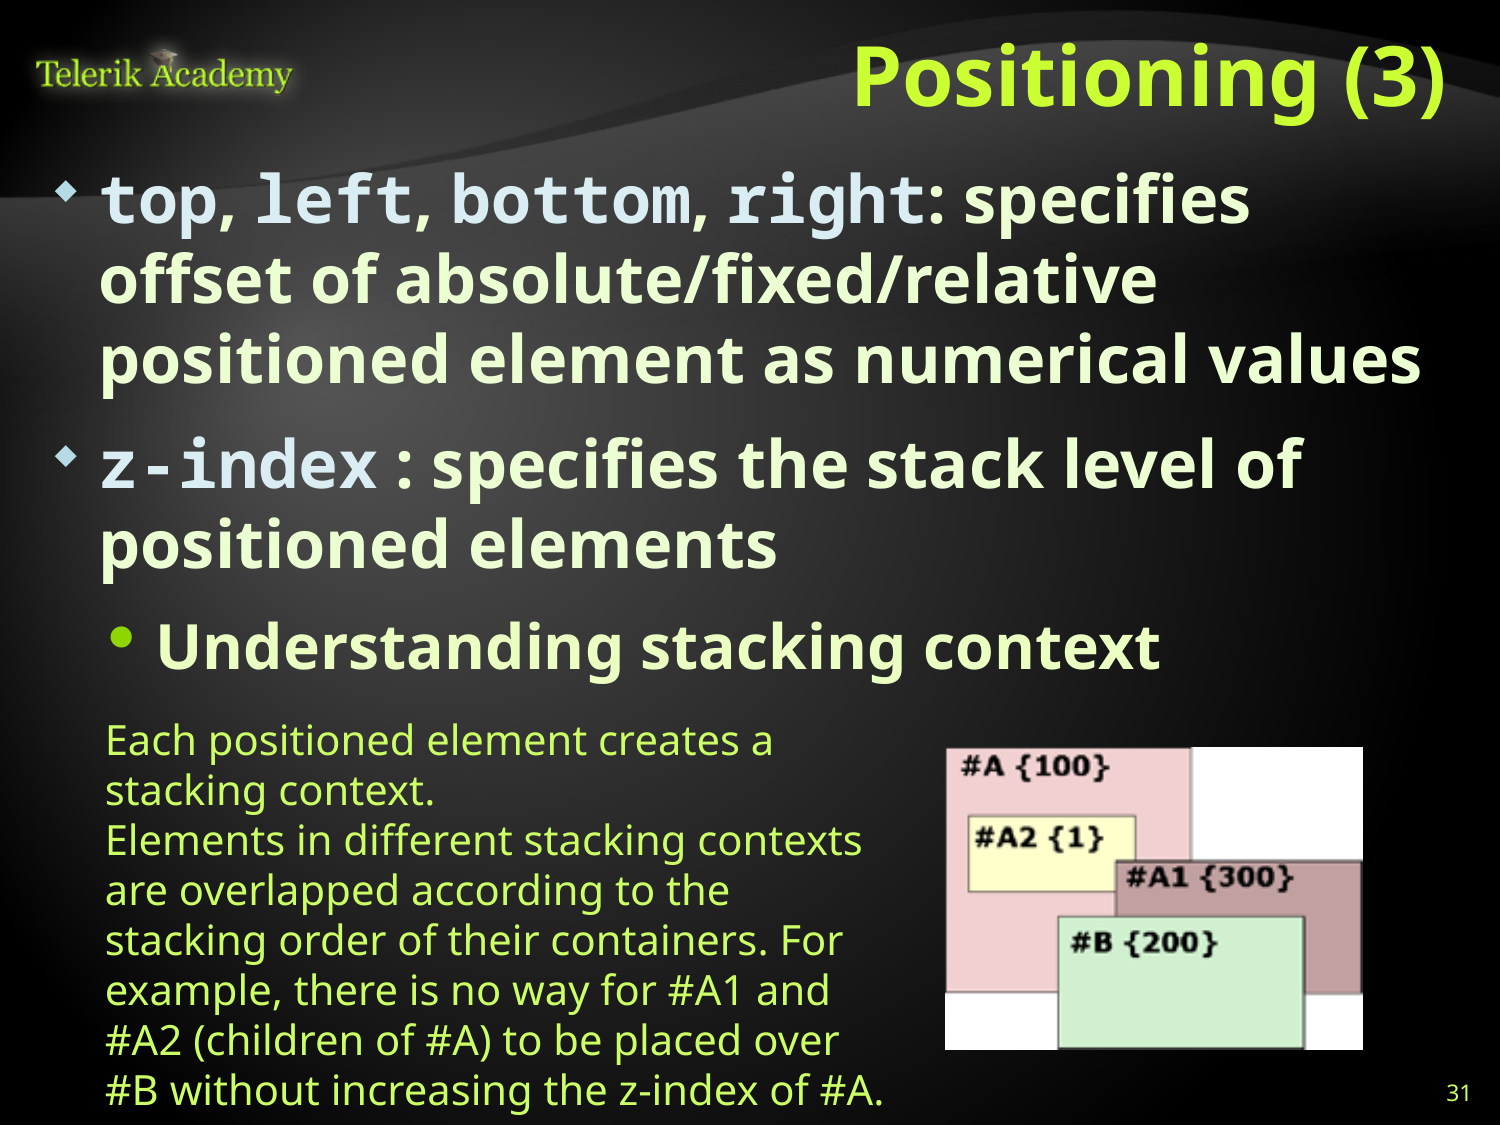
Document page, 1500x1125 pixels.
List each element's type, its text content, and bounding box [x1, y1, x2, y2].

slide_number 31 [1412, 1074, 1488, 1113]
picture [0, 0, 1500, 1125]
list top, left, bottom, right: specifies offset of absolute/fixed/relative positioned element as numerical values z-index : specifies the stack level of positioned elements Understanding stacking context [37, 149, 1463, 1100]
text_box Each positioned element creates a stacking context. Elements in different stacking contexts are overlapped according to the stacking order of their containers. For example, there is no way for #A1 and #A2 (children of #A) to be placed over #B without increasing the z-index of #A. [90, 706, 916, 1122]
title Positioning (3) [300, 12, 1463, 149]
